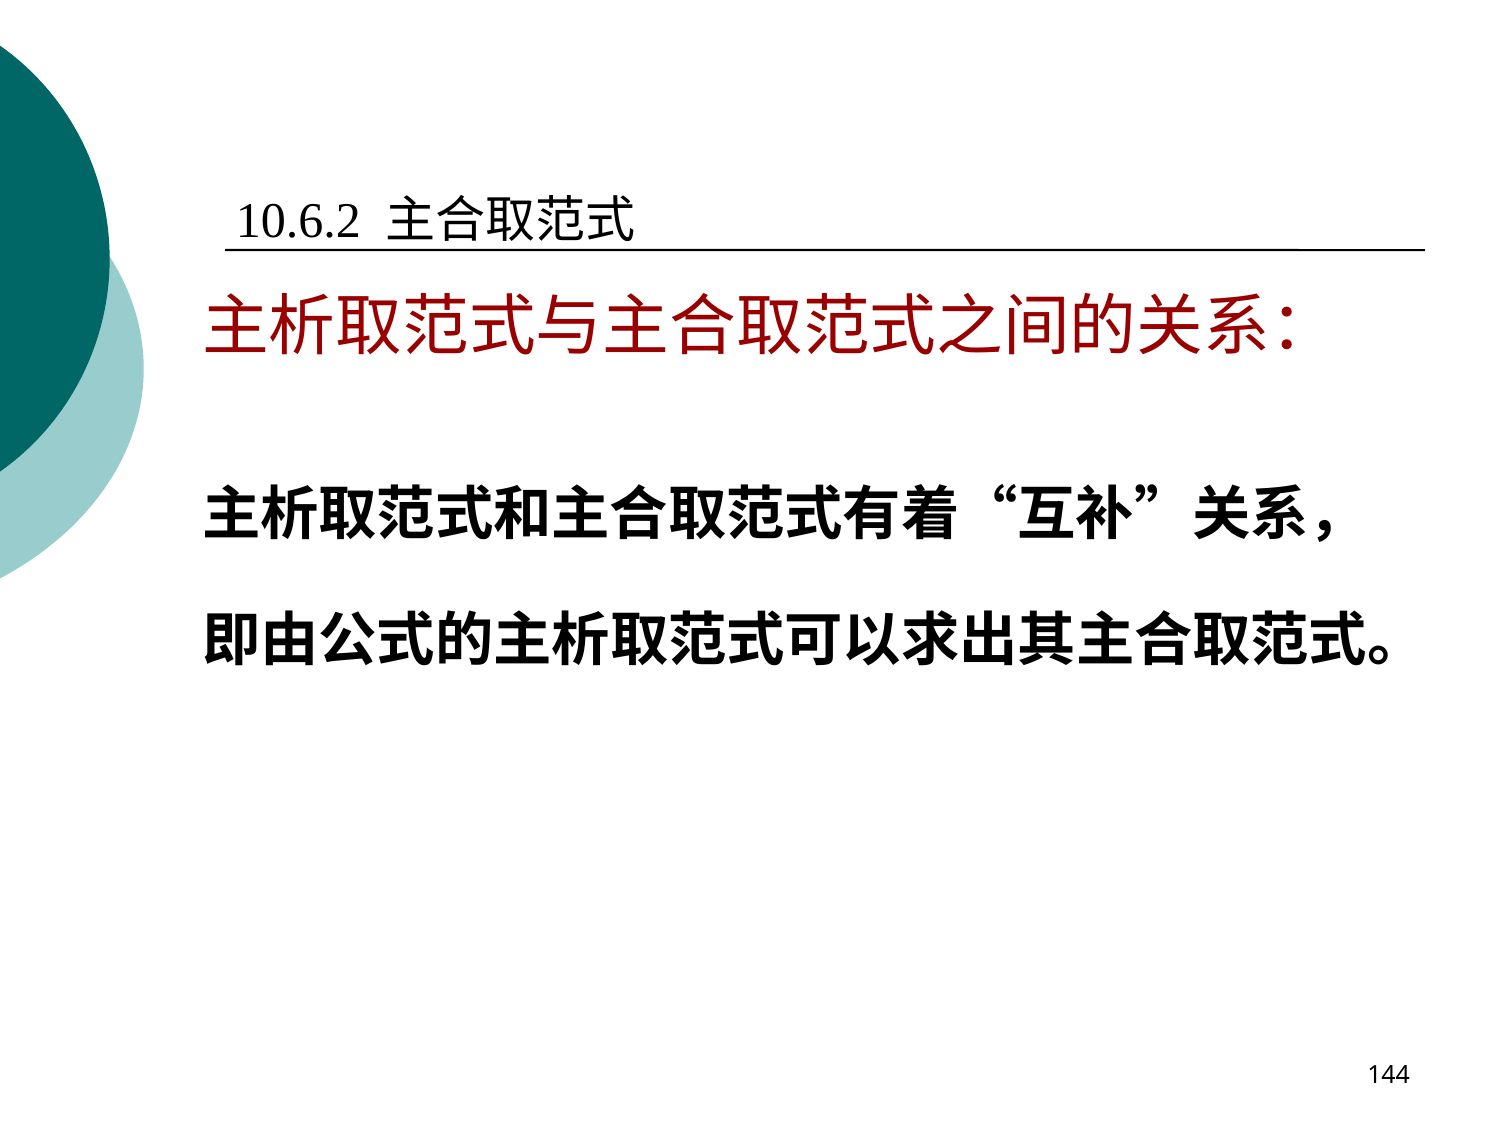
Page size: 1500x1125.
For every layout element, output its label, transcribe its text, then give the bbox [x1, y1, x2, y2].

text_box 主析取范式和主合取范式有着“互补”关系， 即由公式的主析取范式可以求出其主合取范式。 [187, 412, 1500, 680]
text_box 10.6.2 主合取范式 [221, 179, 650, 255]
text_box 主析取范式与主合取范式之间的关系： [187, 274, 1390, 371]
slide_number 144 [1074, 1025, 1425, 1100]
